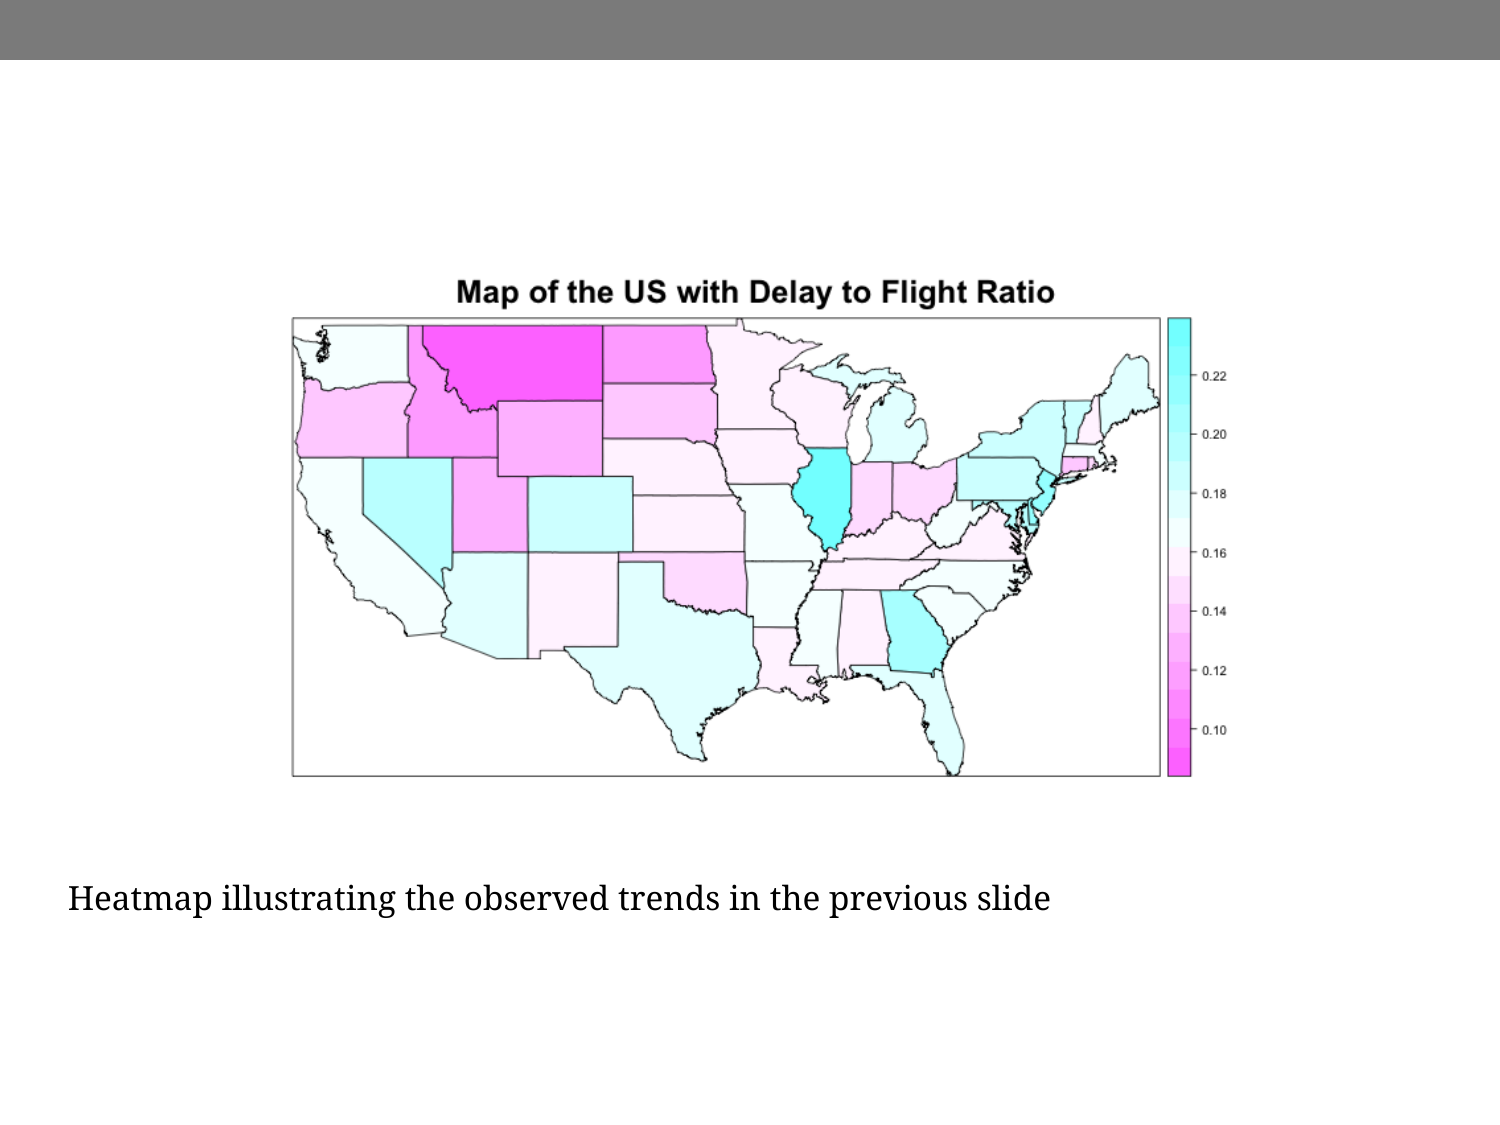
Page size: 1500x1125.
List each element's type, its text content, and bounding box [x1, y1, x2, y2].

picture [277, 184, 1235, 889]
text_box Heatmap illustrating the observed trends in the previous slide [53, 869, 1400, 965]
